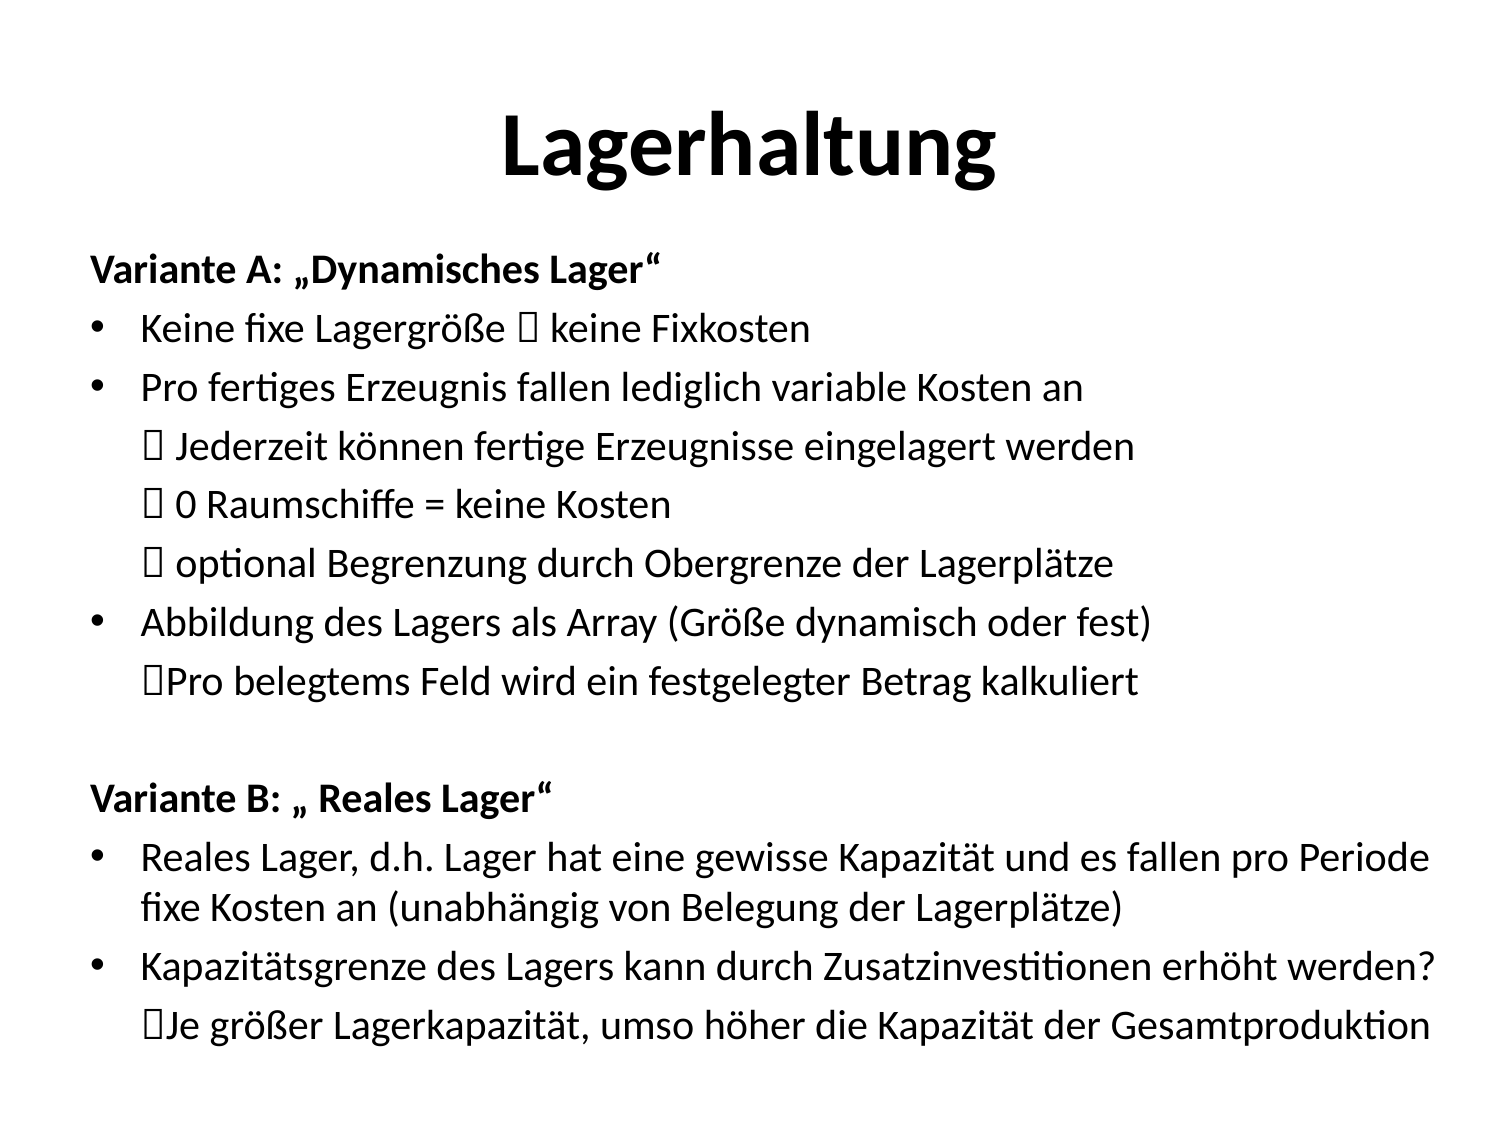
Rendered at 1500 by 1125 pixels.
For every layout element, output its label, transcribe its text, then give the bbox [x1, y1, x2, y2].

title Lagerhaltung [75, 45, 1425, 233]
list Variante A: „Dynamisches Lager“ Keine fixe Lagergröße  keine Fixkosten Pro fertiges Erzeugnis fallen lediglich variable Kosten an  Jederzeit können fertige Erzeugnisse eingelagert werden  0 Raumschiffe = keine Kosten  optional Begrenzung durch Obergrenze der Lagerplätze Abbildung des Lagers als Array (Größe dynamisch oder fest) Pro belegtems Feld wird ein festgelegter Betrag kalkuliert Variante B: „ Reales Lager“ Reales Lager, d.h. Lager hat eine gewisse Kapazität und es fallen pro Periode fixe Kosten an (unabhängig von Belegung der Lagerplätze) Kapazitätsgrenze des Lagers kann durch Zusatzinvestitionen erhöht werden? Je größer Lagerkapazität, umso höher die Kapazität der Gesamtproduktion [75, 234, 1465, 1090]
